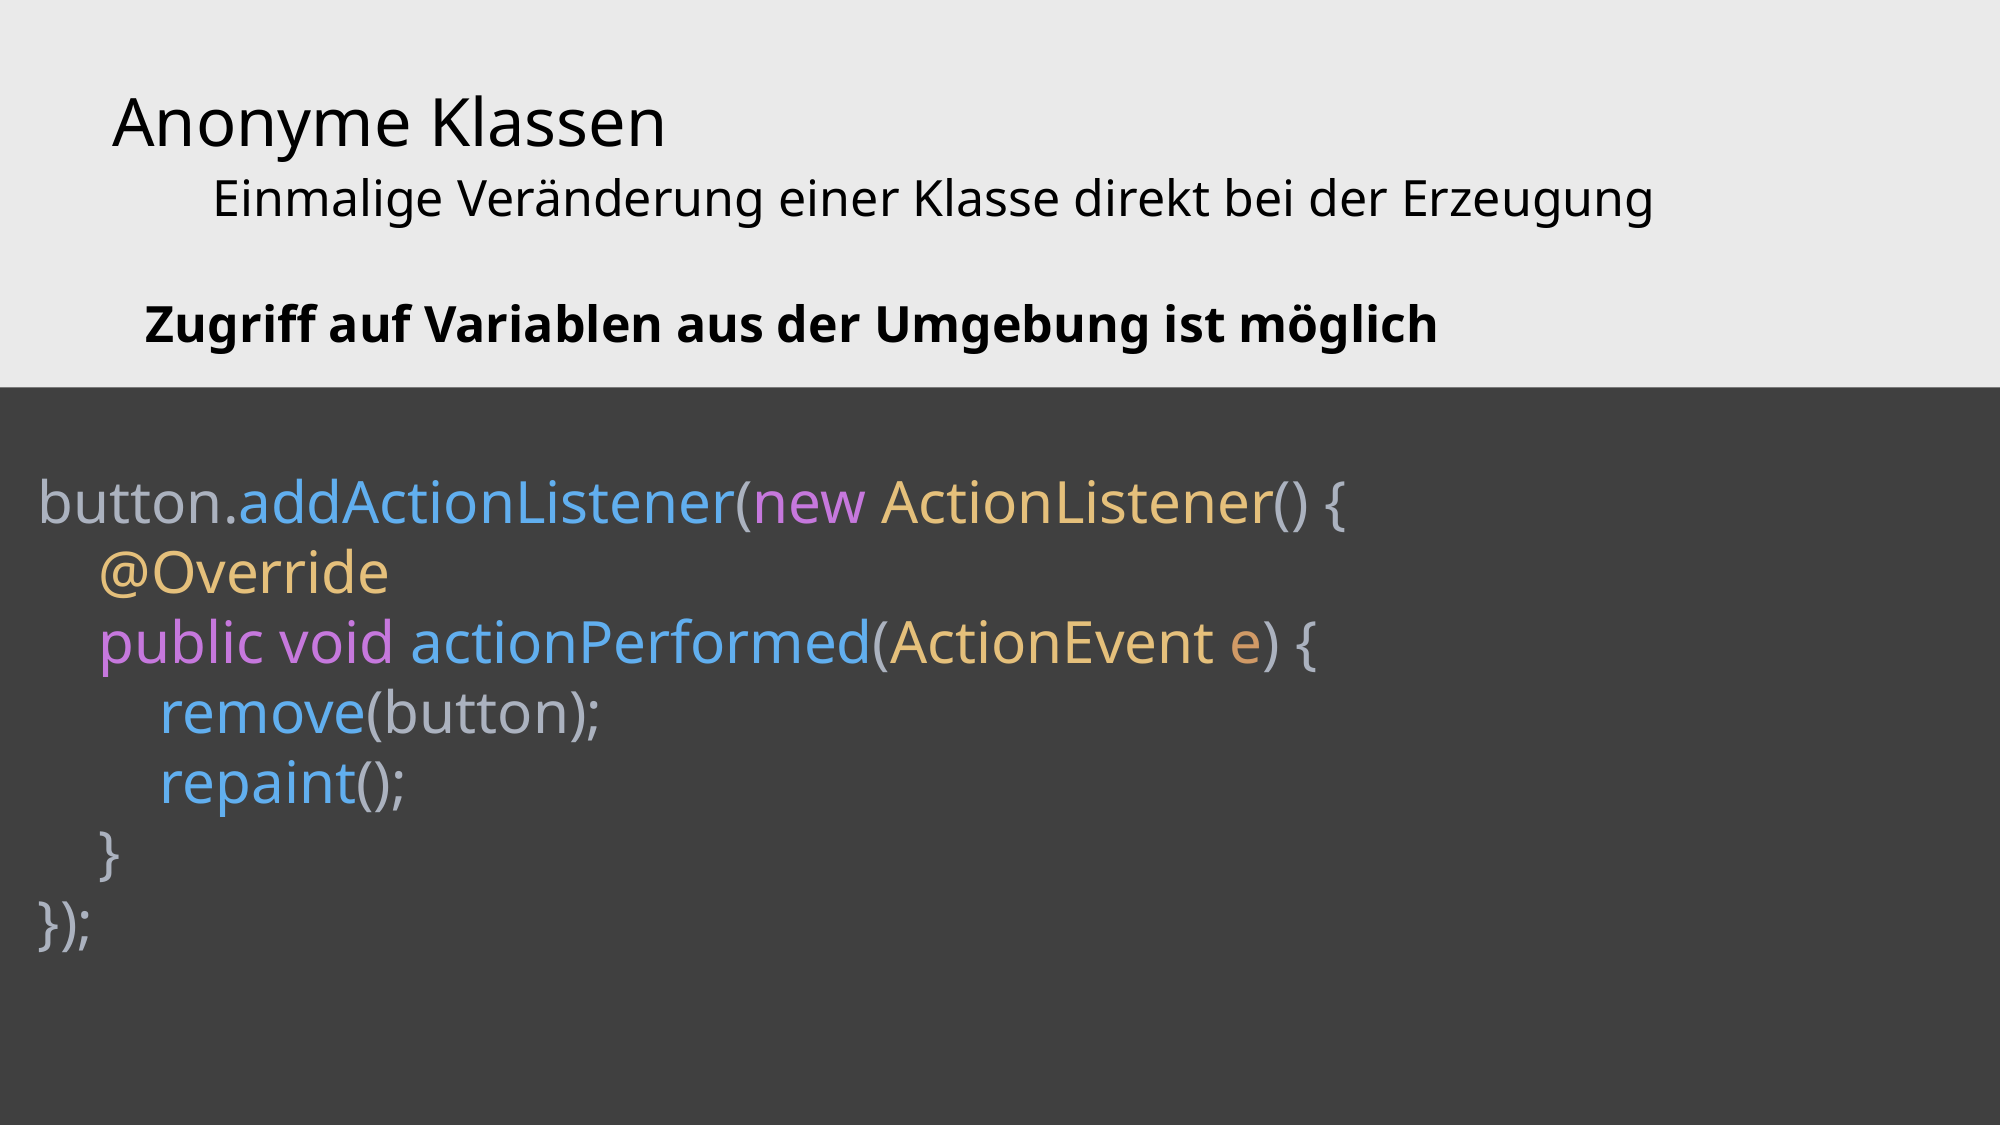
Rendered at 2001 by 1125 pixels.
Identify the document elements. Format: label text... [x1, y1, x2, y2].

text_box Anonyme Klassen [97, 71, 684, 167]
text_box Zugriff auf Variablen aus der Umgebung ist möglich [131, 284, 1455, 360]
text_box button.addActionListener(new ActionListener() { @Override public void actionPerformed(ActionEvent e) { remove(button); repaint(); } }); [22, 458, 1362, 963]
text_box [0, 386, 2000, 1125]
text_box Einmalige Veränderung einer Klasse direkt bei der Erzeugung [198, 159, 1672, 234]
